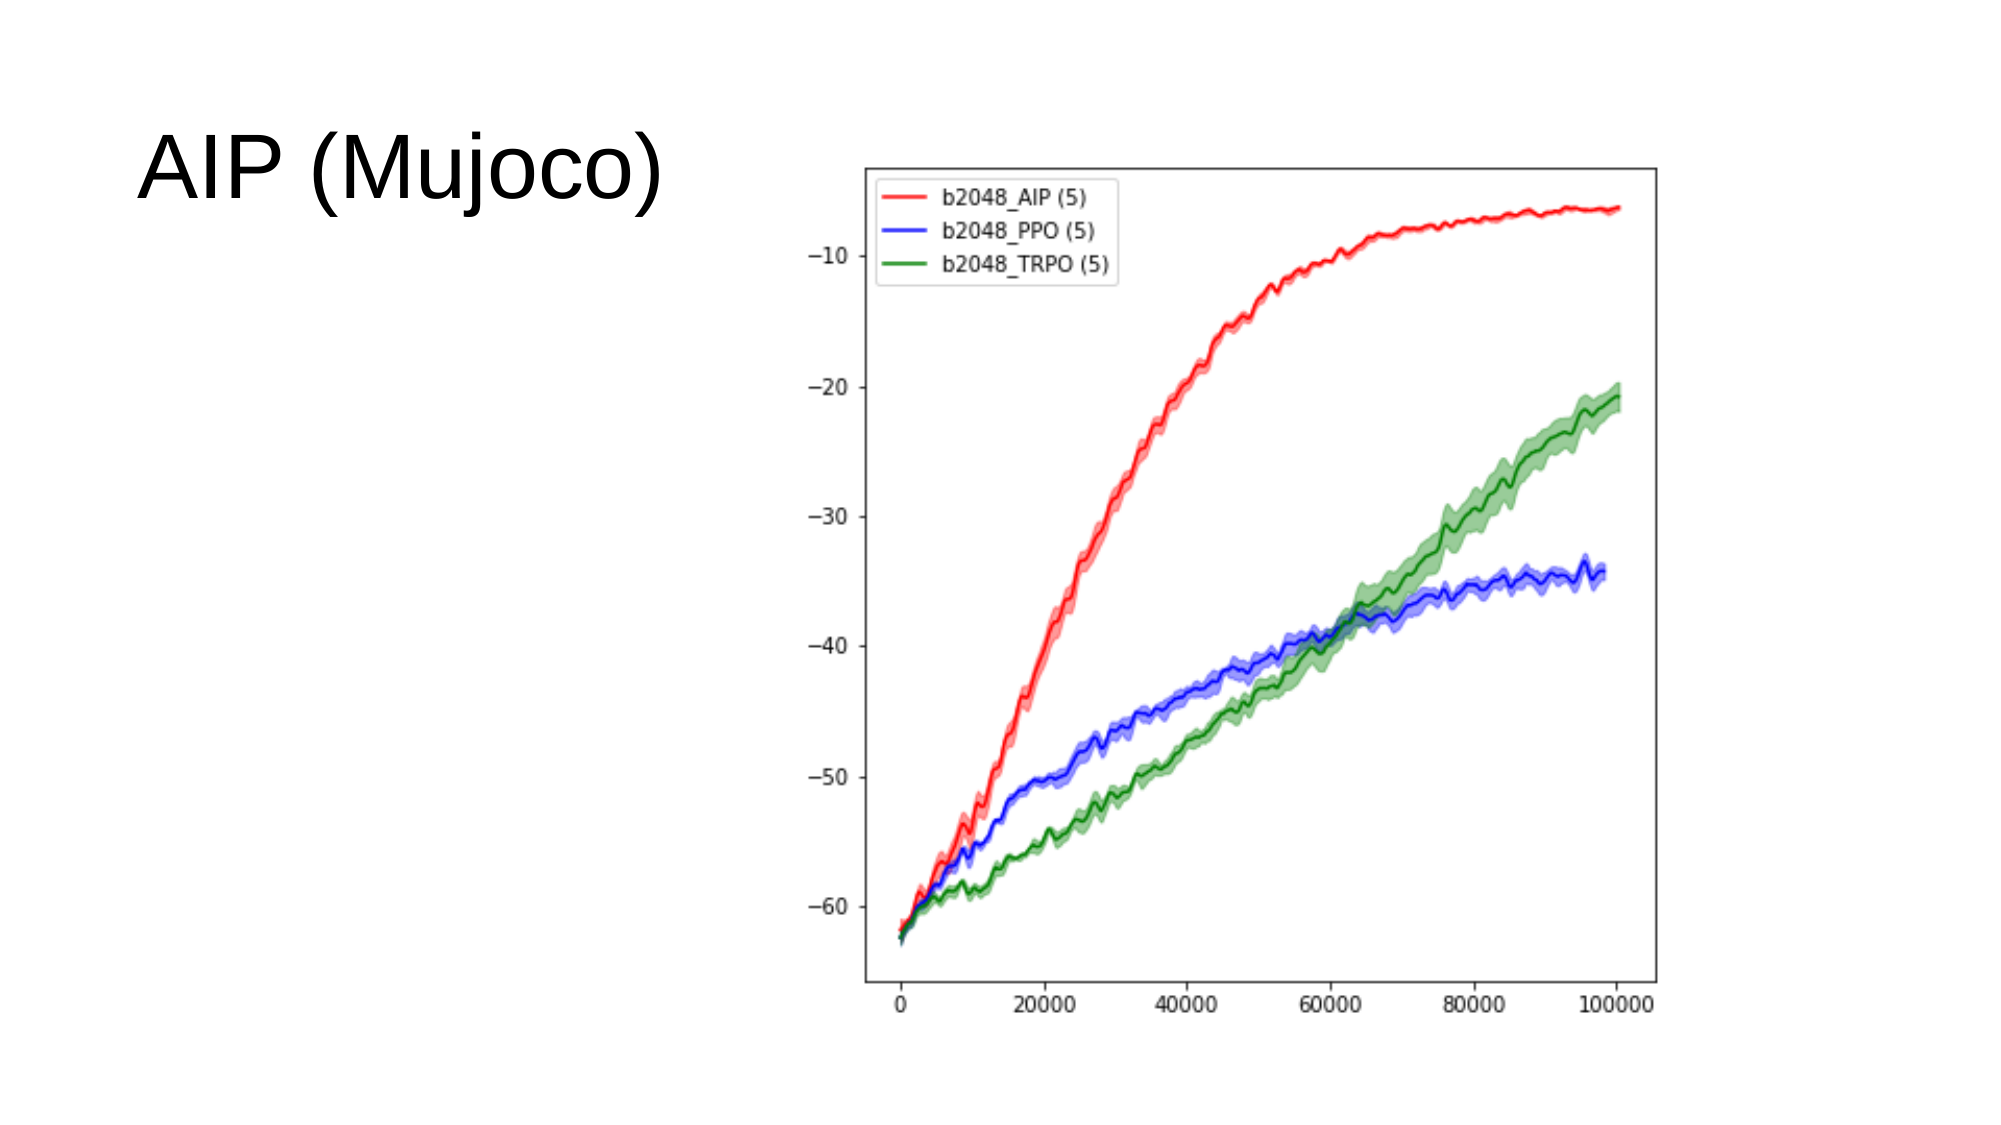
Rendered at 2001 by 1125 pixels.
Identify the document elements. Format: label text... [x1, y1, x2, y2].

title AIP (Mujoco) [137, 59, 1863, 278]
picture [784, 139, 1686, 1040]
